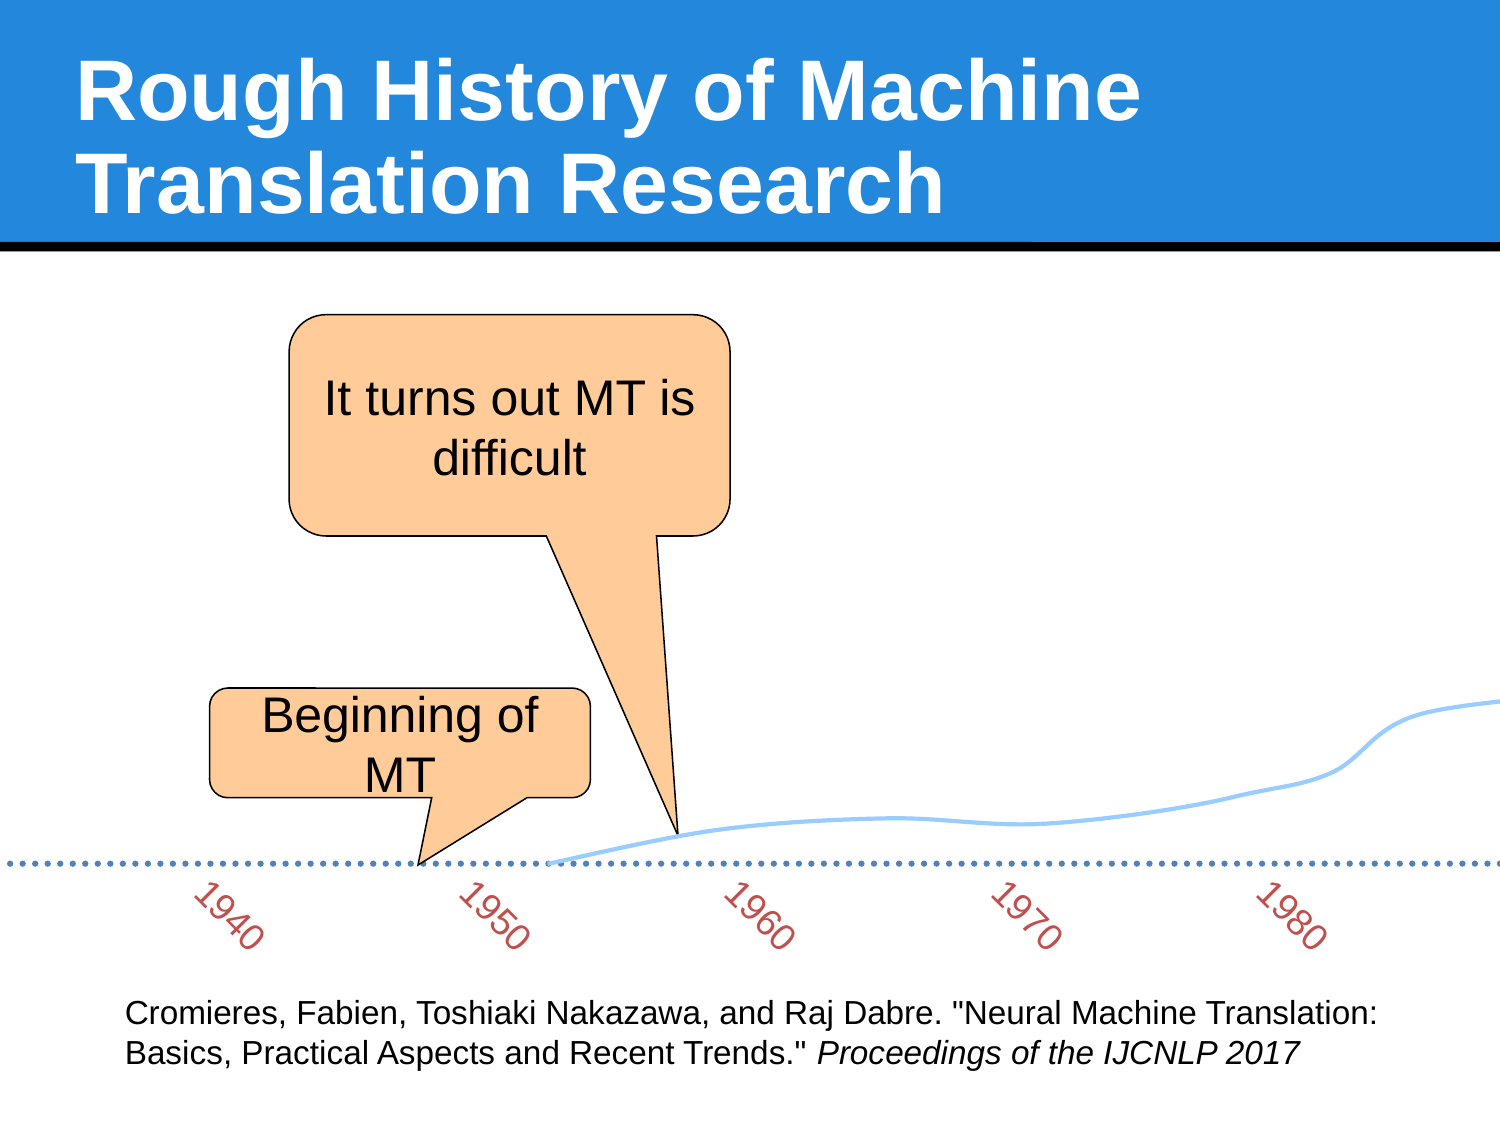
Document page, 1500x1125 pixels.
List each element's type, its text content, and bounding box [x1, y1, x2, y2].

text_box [208, 234, 1500, 958]
text_box Cromieres, Fabien, Toshiaki Nakazawa, and Raj Dabre. "Neural Machine Translation: Basics, Practical Aspects and Recent Trends." Proceedings of the IJCNLP 2017 [110, 984, 1416, 1079]
title Rough History of Machine Translation Research [75, 44, 1425, 233]
